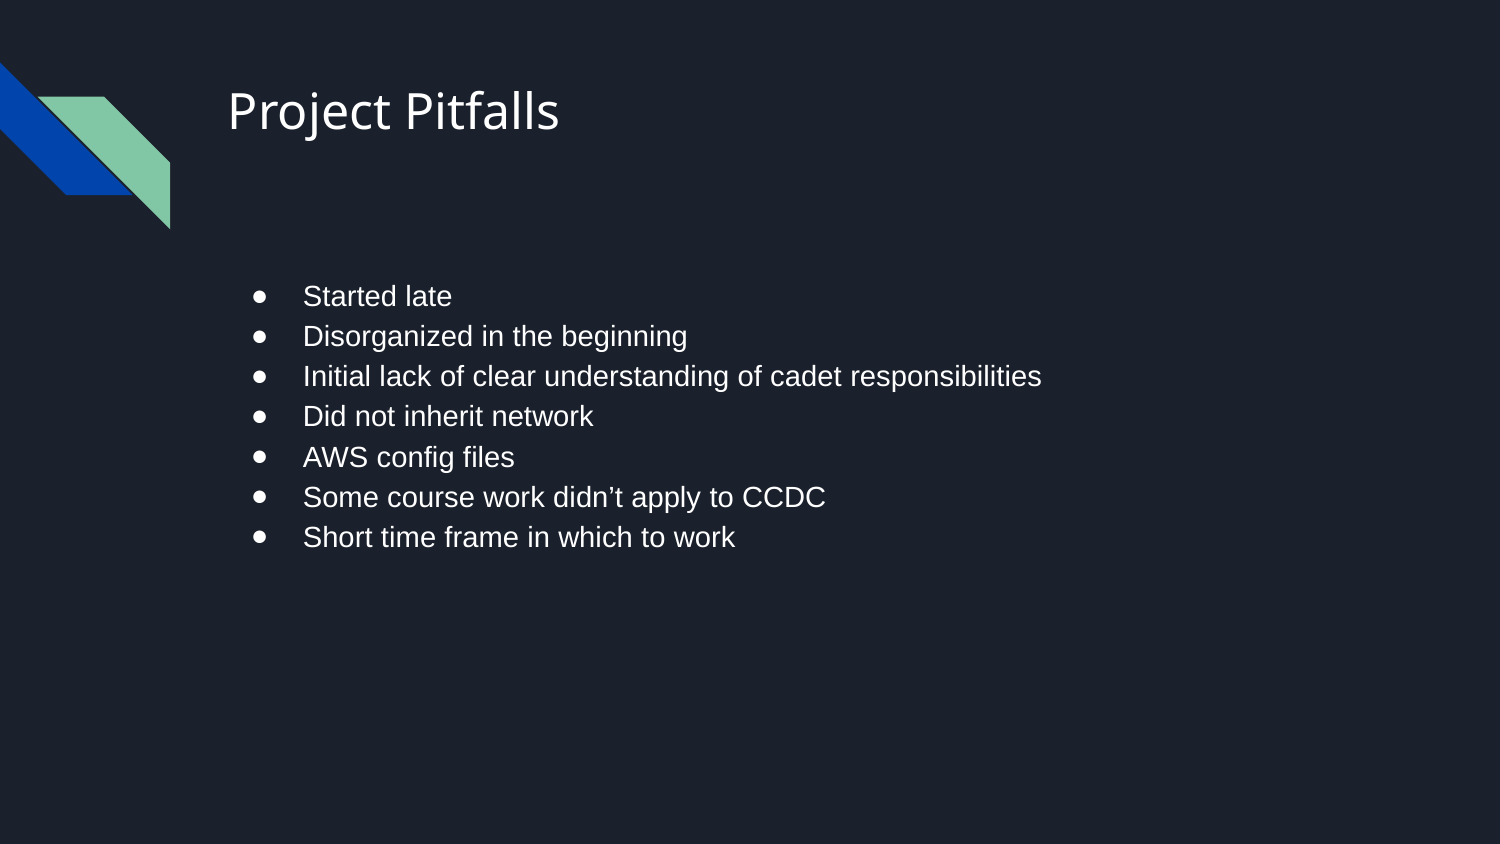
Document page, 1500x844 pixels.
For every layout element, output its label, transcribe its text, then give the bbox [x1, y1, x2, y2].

list Started late Disorganized in the beginning Initial lack of clear understanding of cadet responsibilities Did not inherit network AWS config files Some course work didn’t apply to CCDC Short time frame in which to work [212, 257, 1368, 735]
title Project Pitfalls [212, 64, 1368, 215]
